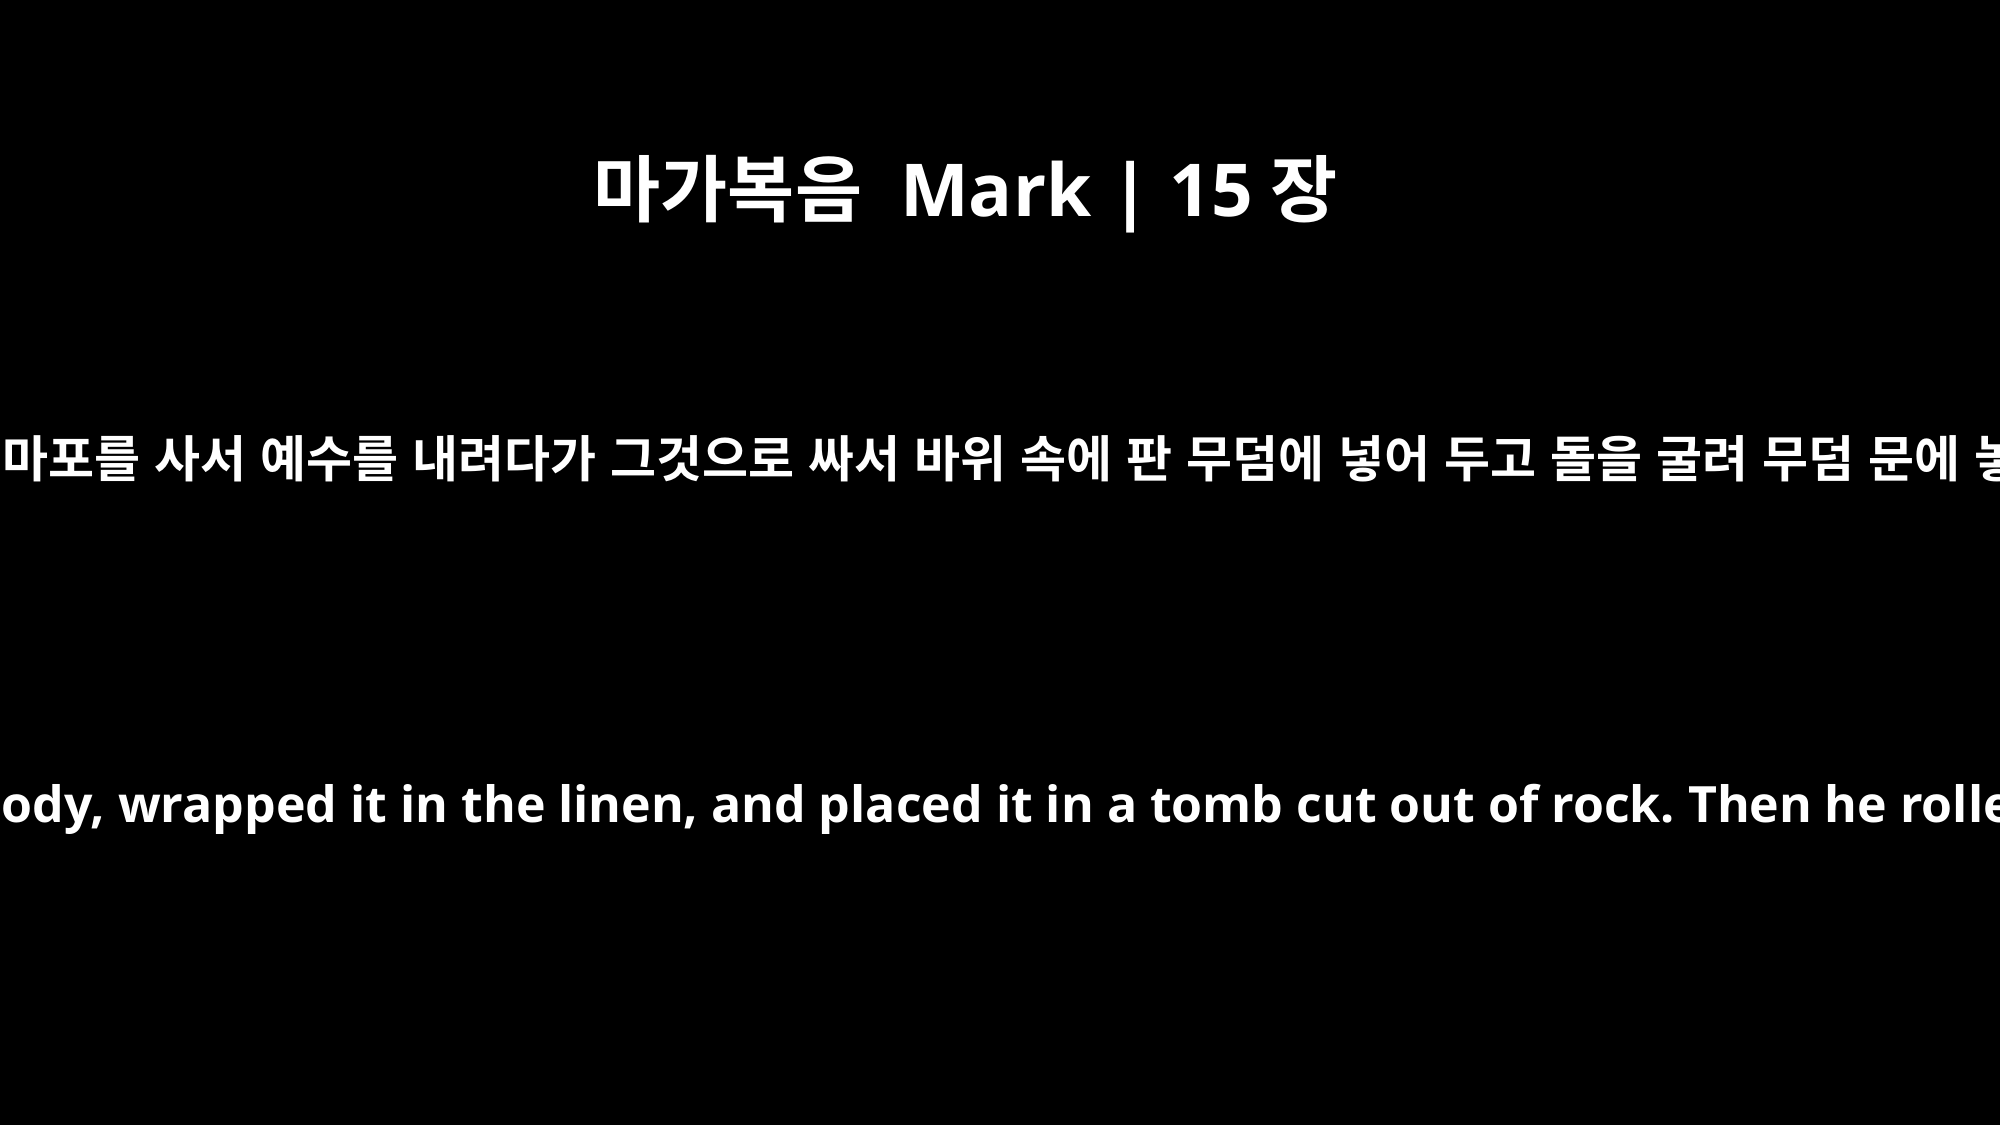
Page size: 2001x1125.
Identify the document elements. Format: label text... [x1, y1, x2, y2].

text_box 46 요셉이 세마포를 사서 예수를 내려다가 그것으로 싸서 바위 속에 판 무덤에 넣어 두고 돌을 굴려 무덤 문에 놓으매 [0, 359, 2000, 495]
text_box 마가복음 Mark | 15장 [578, 136, 1354, 239]
text_box So Joseph bought some linen cloth, took down the body, wrapped it in the linen, and placed it in a tomb cut out of rock. Then he rolled a stone against the entrance of the tomb. [0, 764, 2000, 840]
